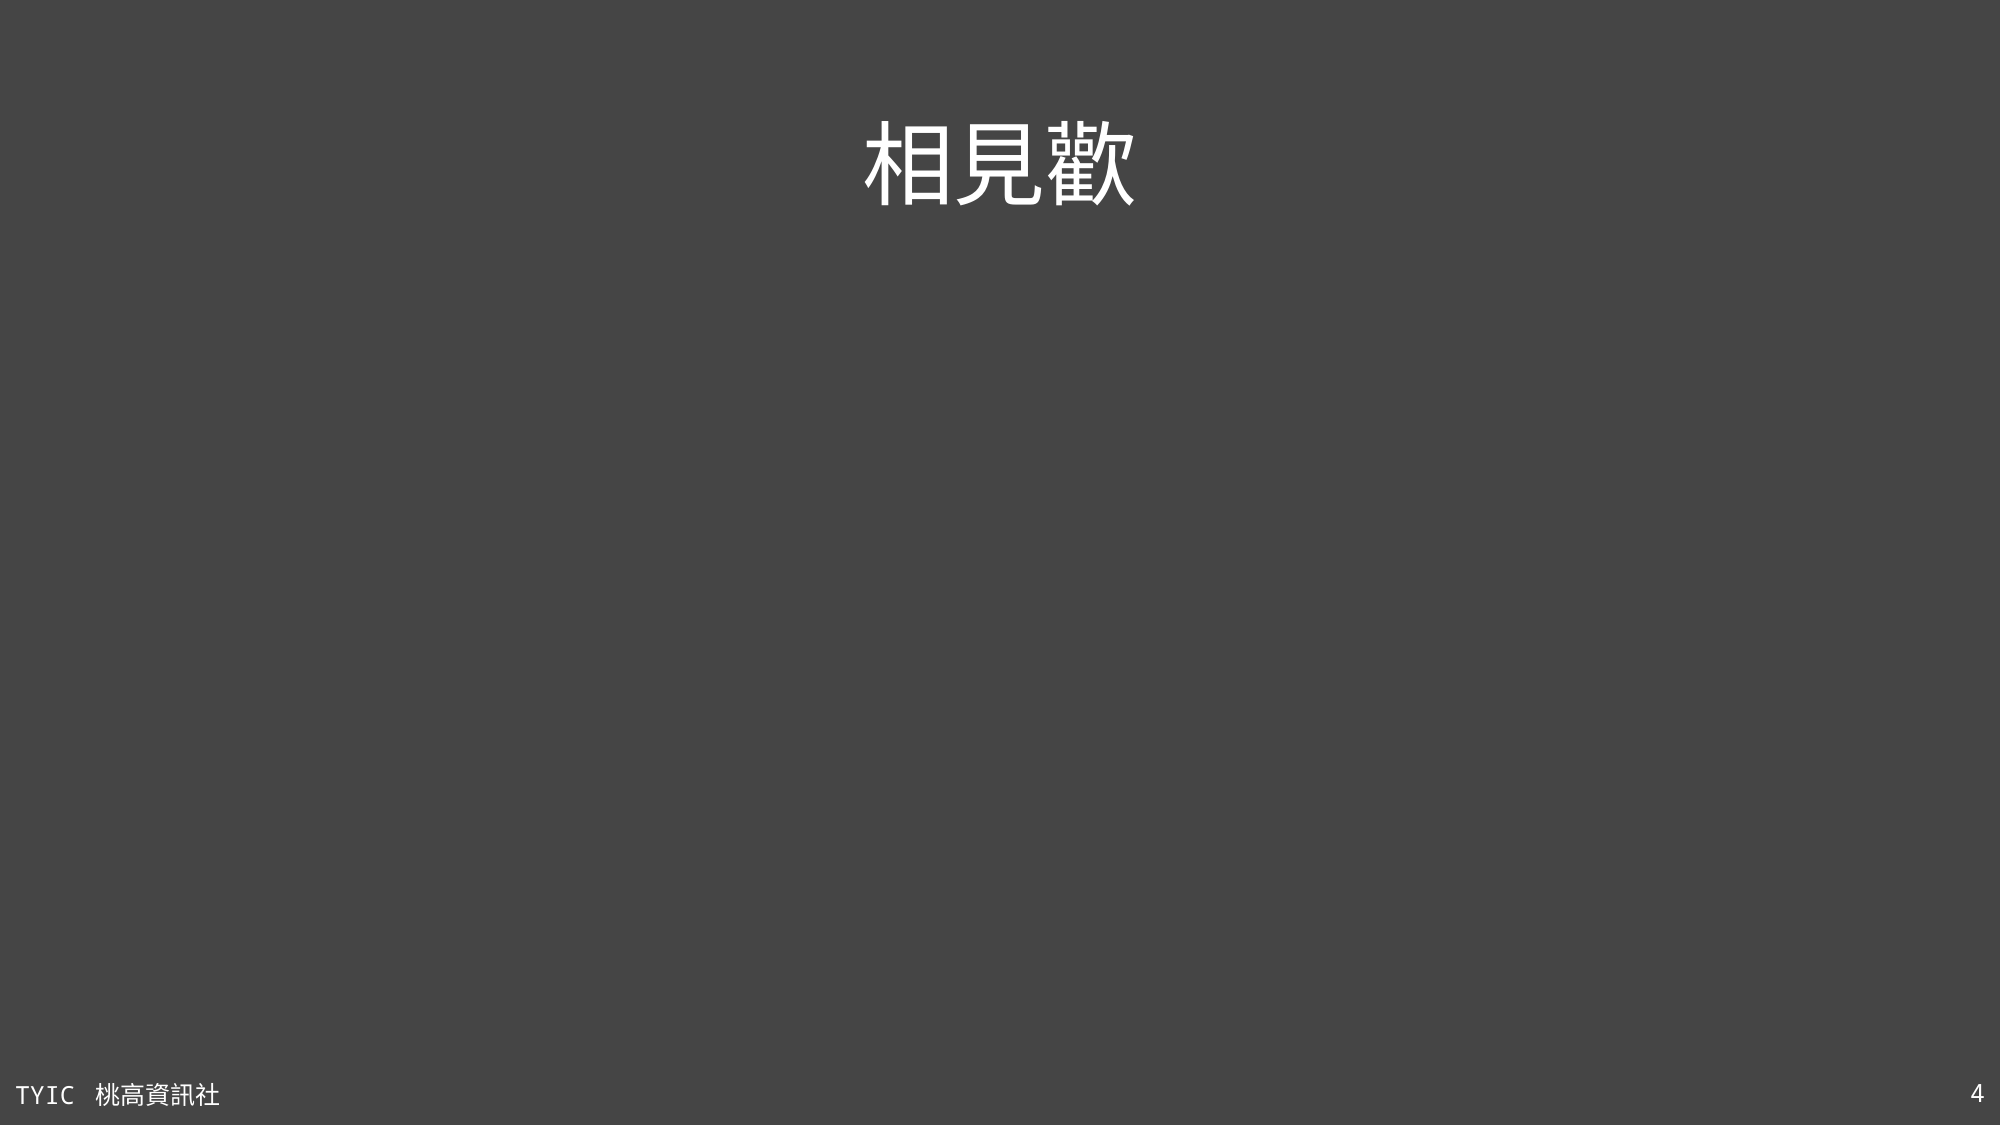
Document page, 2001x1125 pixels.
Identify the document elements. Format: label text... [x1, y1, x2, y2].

title 相見歡 [137, 59, 1863, 278]
